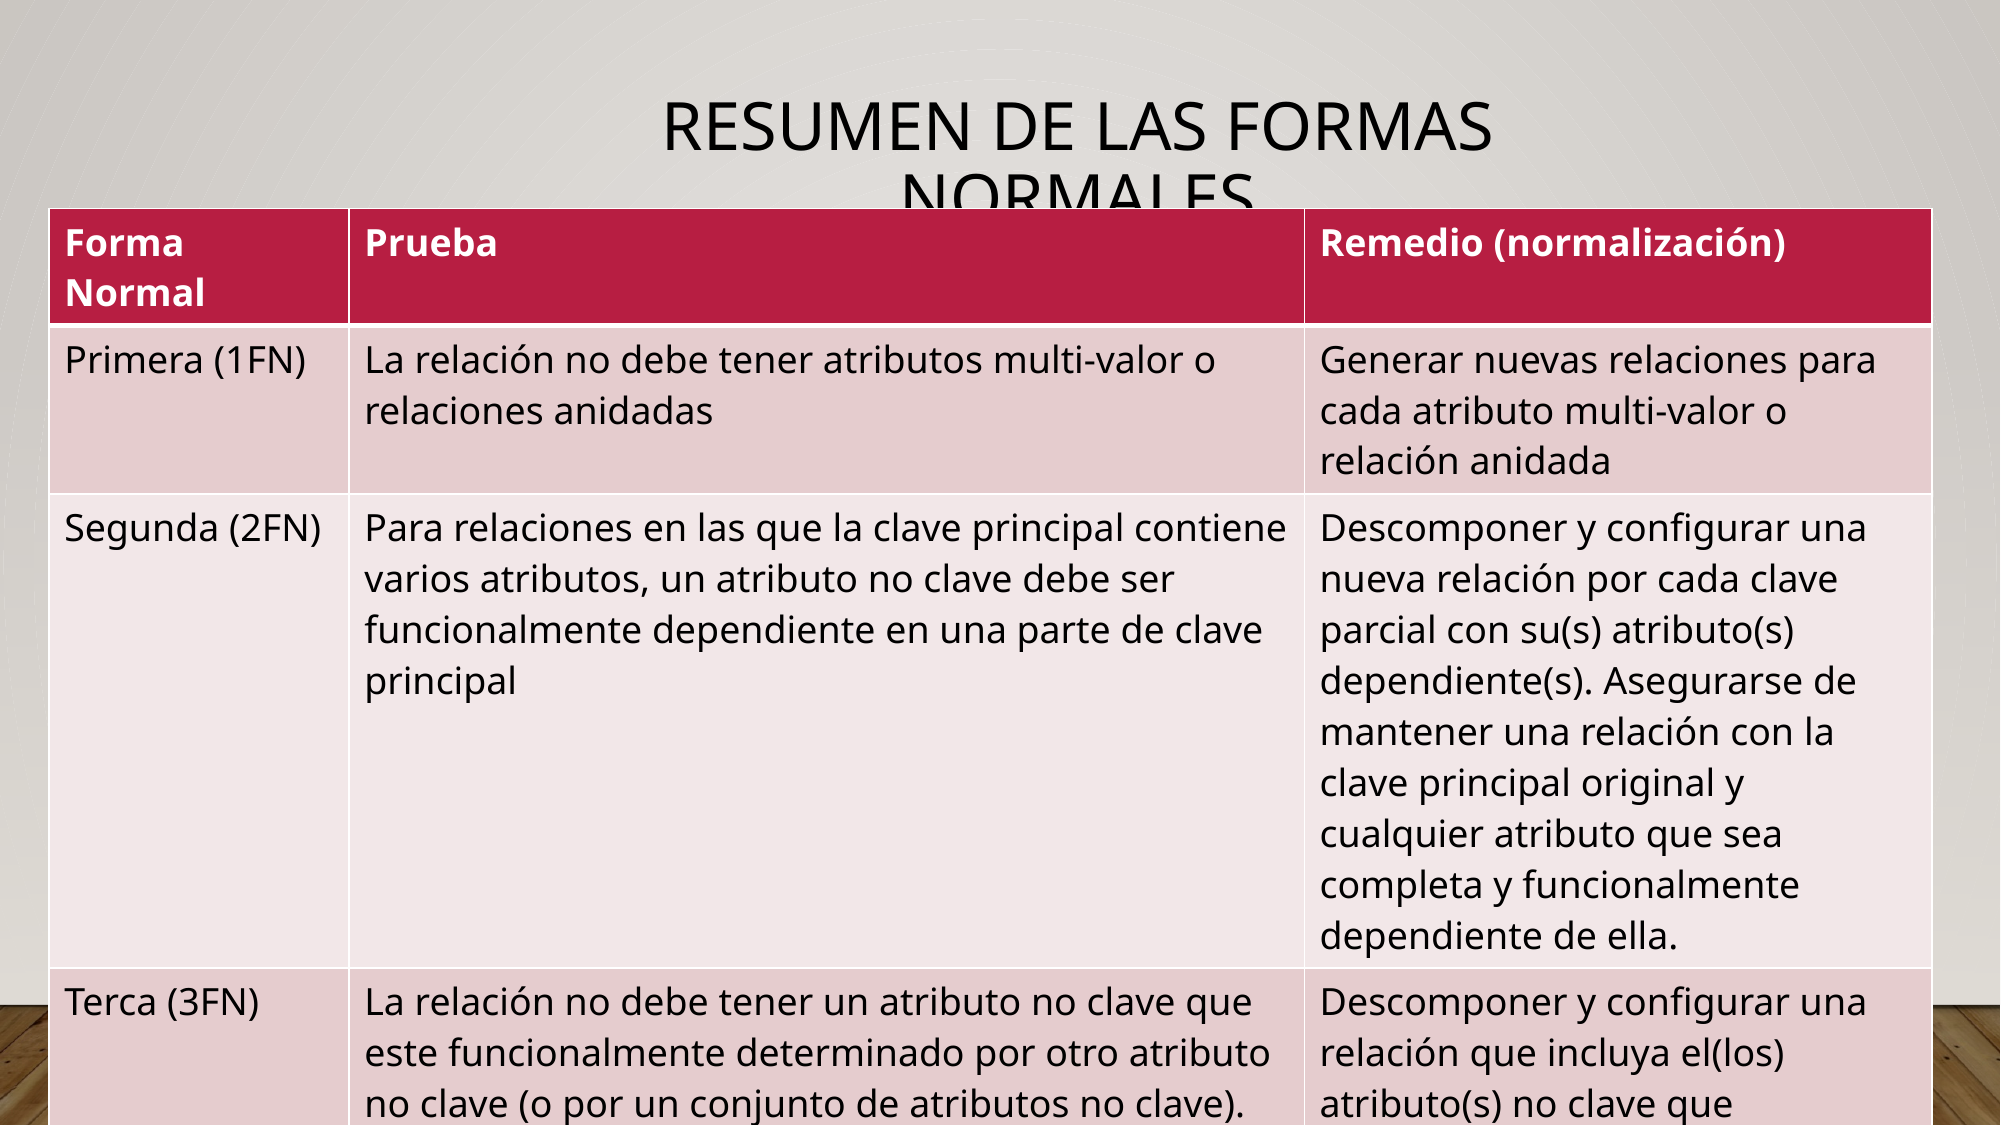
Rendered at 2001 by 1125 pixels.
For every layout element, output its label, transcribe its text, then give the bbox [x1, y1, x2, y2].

picture [1933, 1005, 2000, 1125]
table_cell Descomponer y configurar una nueva relación por cada clave parcial con su(s) atributo(s) dependiente(s). Asegurarse de mantener una relación con la clave principal original y cualquier atributo que sea completa y funcionalmente dependiente de ella. [1305, 495, 1931, 967]
table_cell Segunda (2FN) [50, 495, 348, 967]
table_cell Terca (3FN) [50, 969, 348, 1125]
table_header Remedio (normalización) [1305, 209, 1931, 323]
table_cell La relación no debe tener un atributo no clave que este funcionalmente determinado por otro atributo no clave (o por un conjunto de atributos no clave). Esto es, debe ser una dependencia transitiva de un atributo no clave de la clave principal [350, 969, 1304, 1125]
table_cell Primera (1FN) [50, 328, 348, 493]
table_cell Descomponer y configurar una relación que incluya el(los) atributo(s) no clave que determine(n) funcionalmente otro(s) atributo(s) no clave. [1305, 969, 1931, 1125]
title RESUMEN DE LAS FORMAS NORMALES [470, 85, 1686, 208]
picture [0, 1005, 48, 1125]
table_cell Generar nuevas relaciones para cada atributo multi-valor o relación anidada [1305, 328, 1931, 493]
table_header Forma Normal [50, 209, 348, 323]
table_cell Para relaciones en las que la clave principal contiene varios atributos, un atributo no clave debe ser funcionalmente dependiente en una parte de clave principal [350, 495, 1304, 967]
table_header Prueba [350, 209, 1304, 323]
table_cell La relación no debe tener atributos multi-valor o relaciones anidadas [350, 328, 1304, 493]
